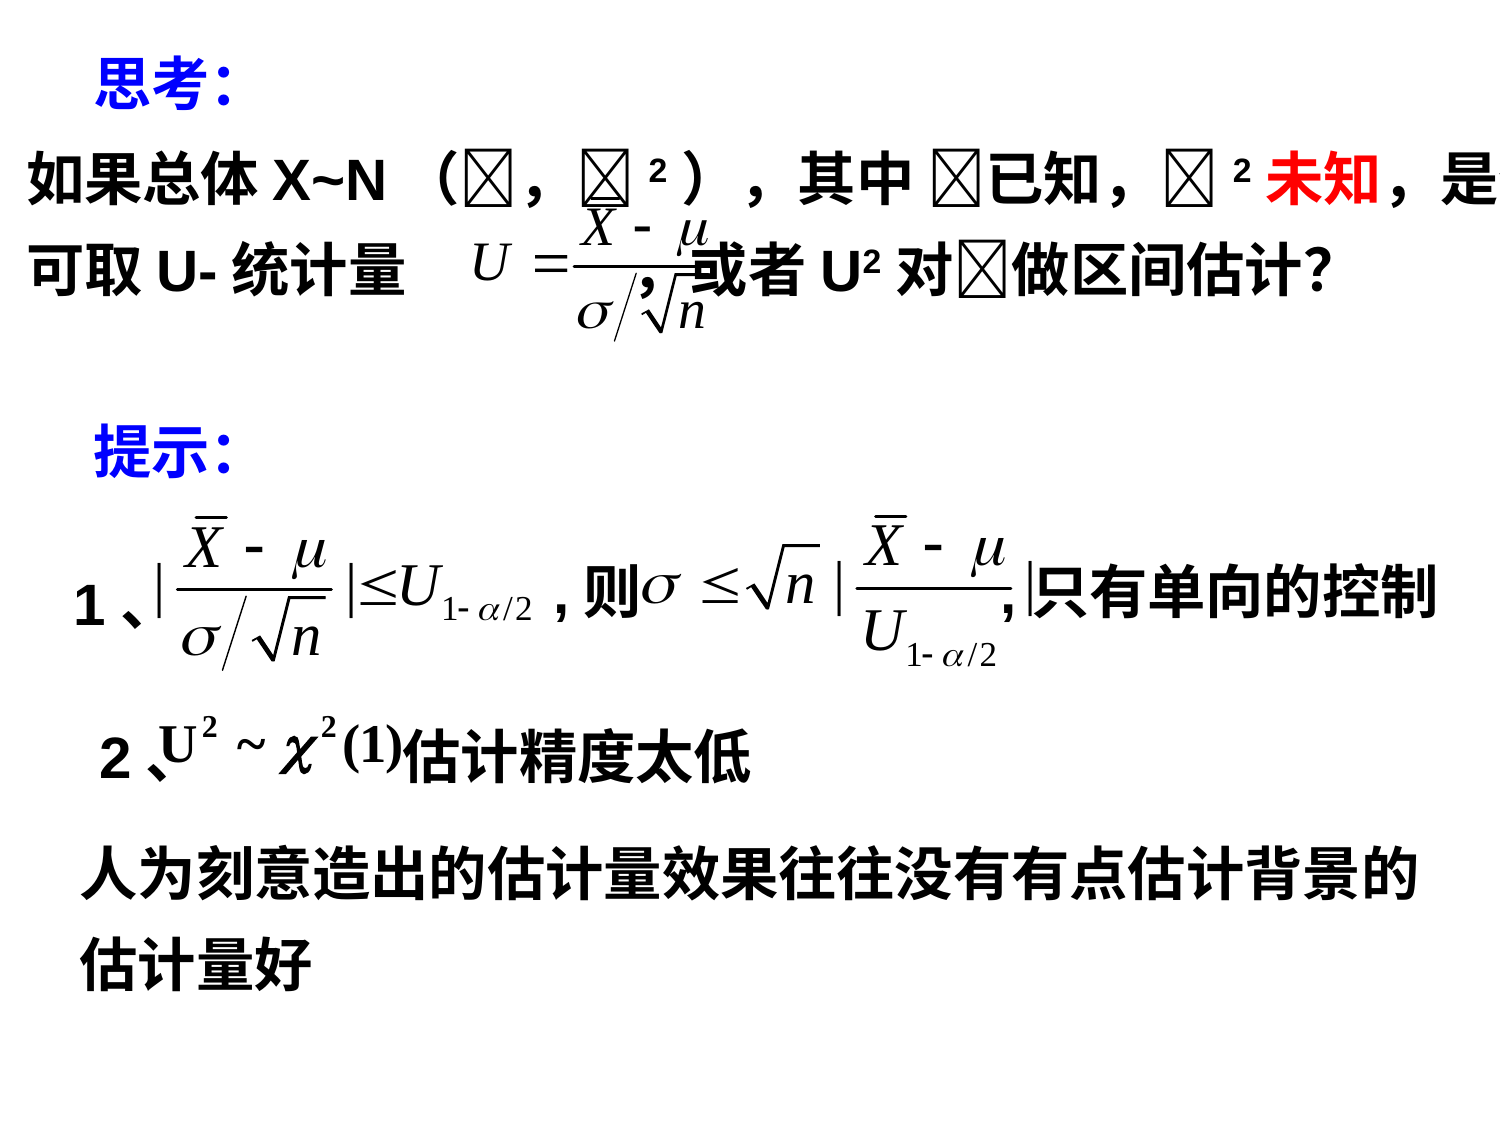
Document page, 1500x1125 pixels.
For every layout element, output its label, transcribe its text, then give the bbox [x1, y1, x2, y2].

text_box 提示： [78, 386, 283, 493]
text_box ,则 ,只有单向的控制 [547, 527, 627, 633]
text_box 思考： [78, 18, 283, 125]
text_box 人为刻意造出的估计量效果往往没有有点估计背景的估计量好 [64, 808, 1447, 1006]
text_box 2、 估计精度太低 [84, 691, 768, 798]
text_box ,则 ,只有单向的控制 [1048, 527, 1500, 633]
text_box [150, 702, 411, 786]
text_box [85, 113, 1497, 355]
text_box 1、 [58, 538, 142, 645]
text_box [147, 503, 543, 682]
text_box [632, 502, 1043, 680]
